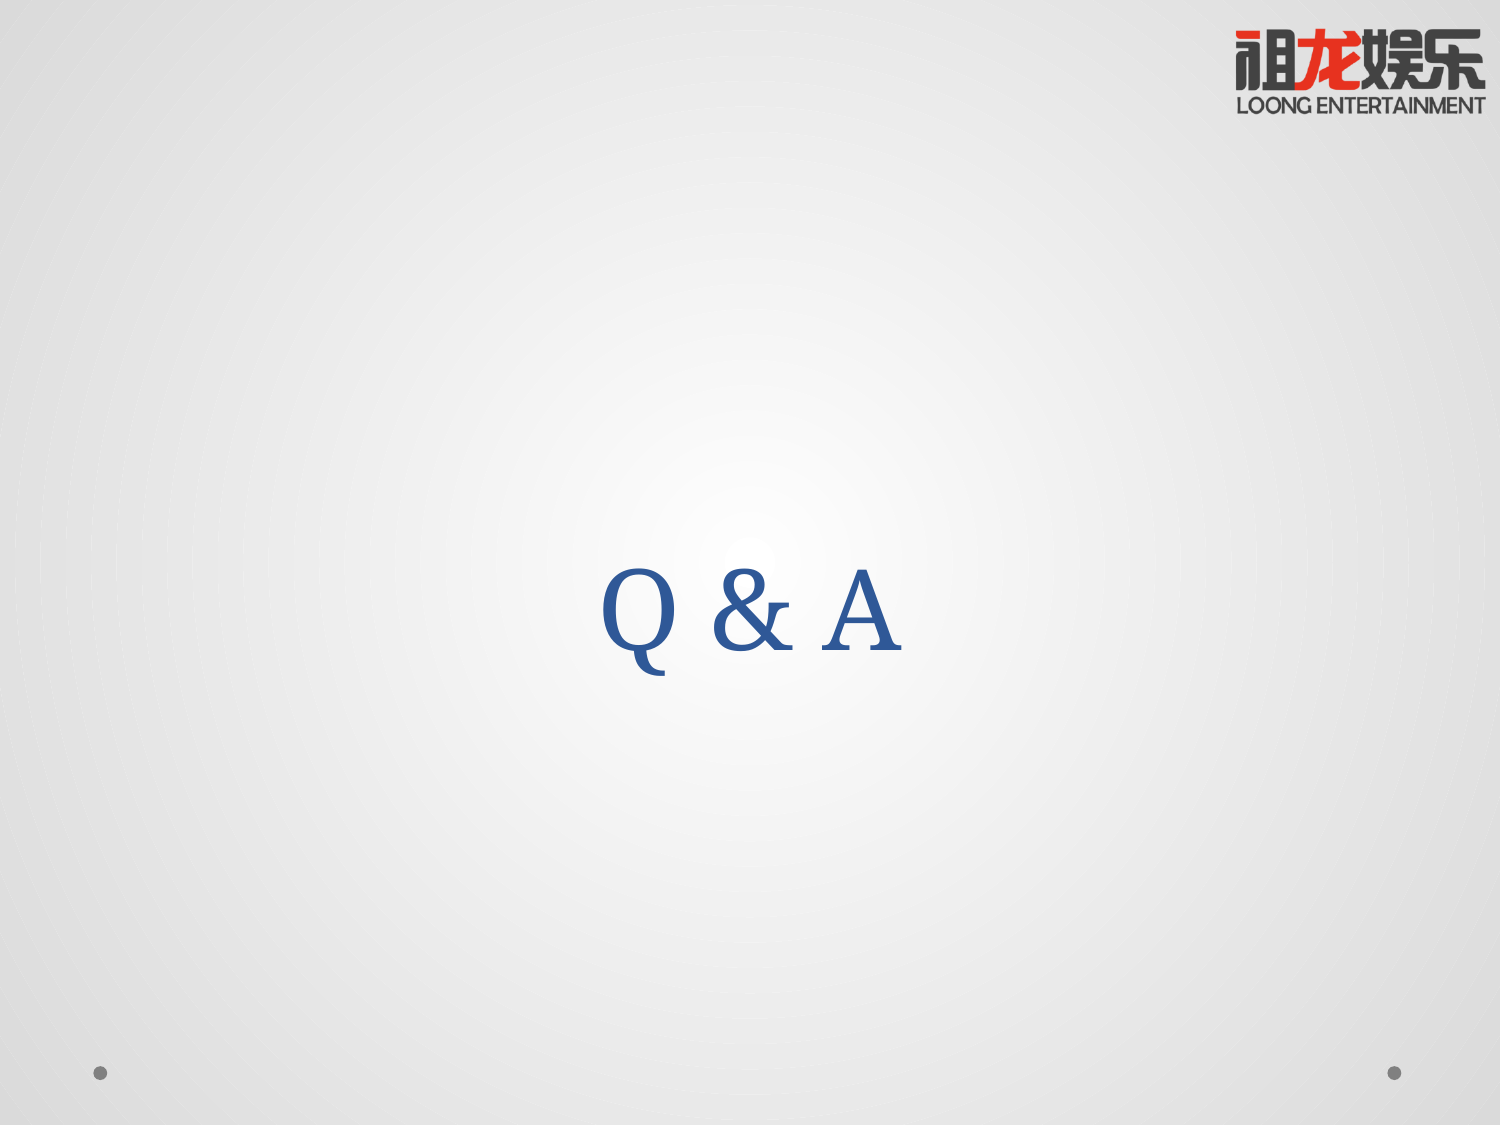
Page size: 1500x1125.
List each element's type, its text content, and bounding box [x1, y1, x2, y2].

picture [1223, 0, 1496, 146]
title Q & A [75, 418, 1425, 681]
